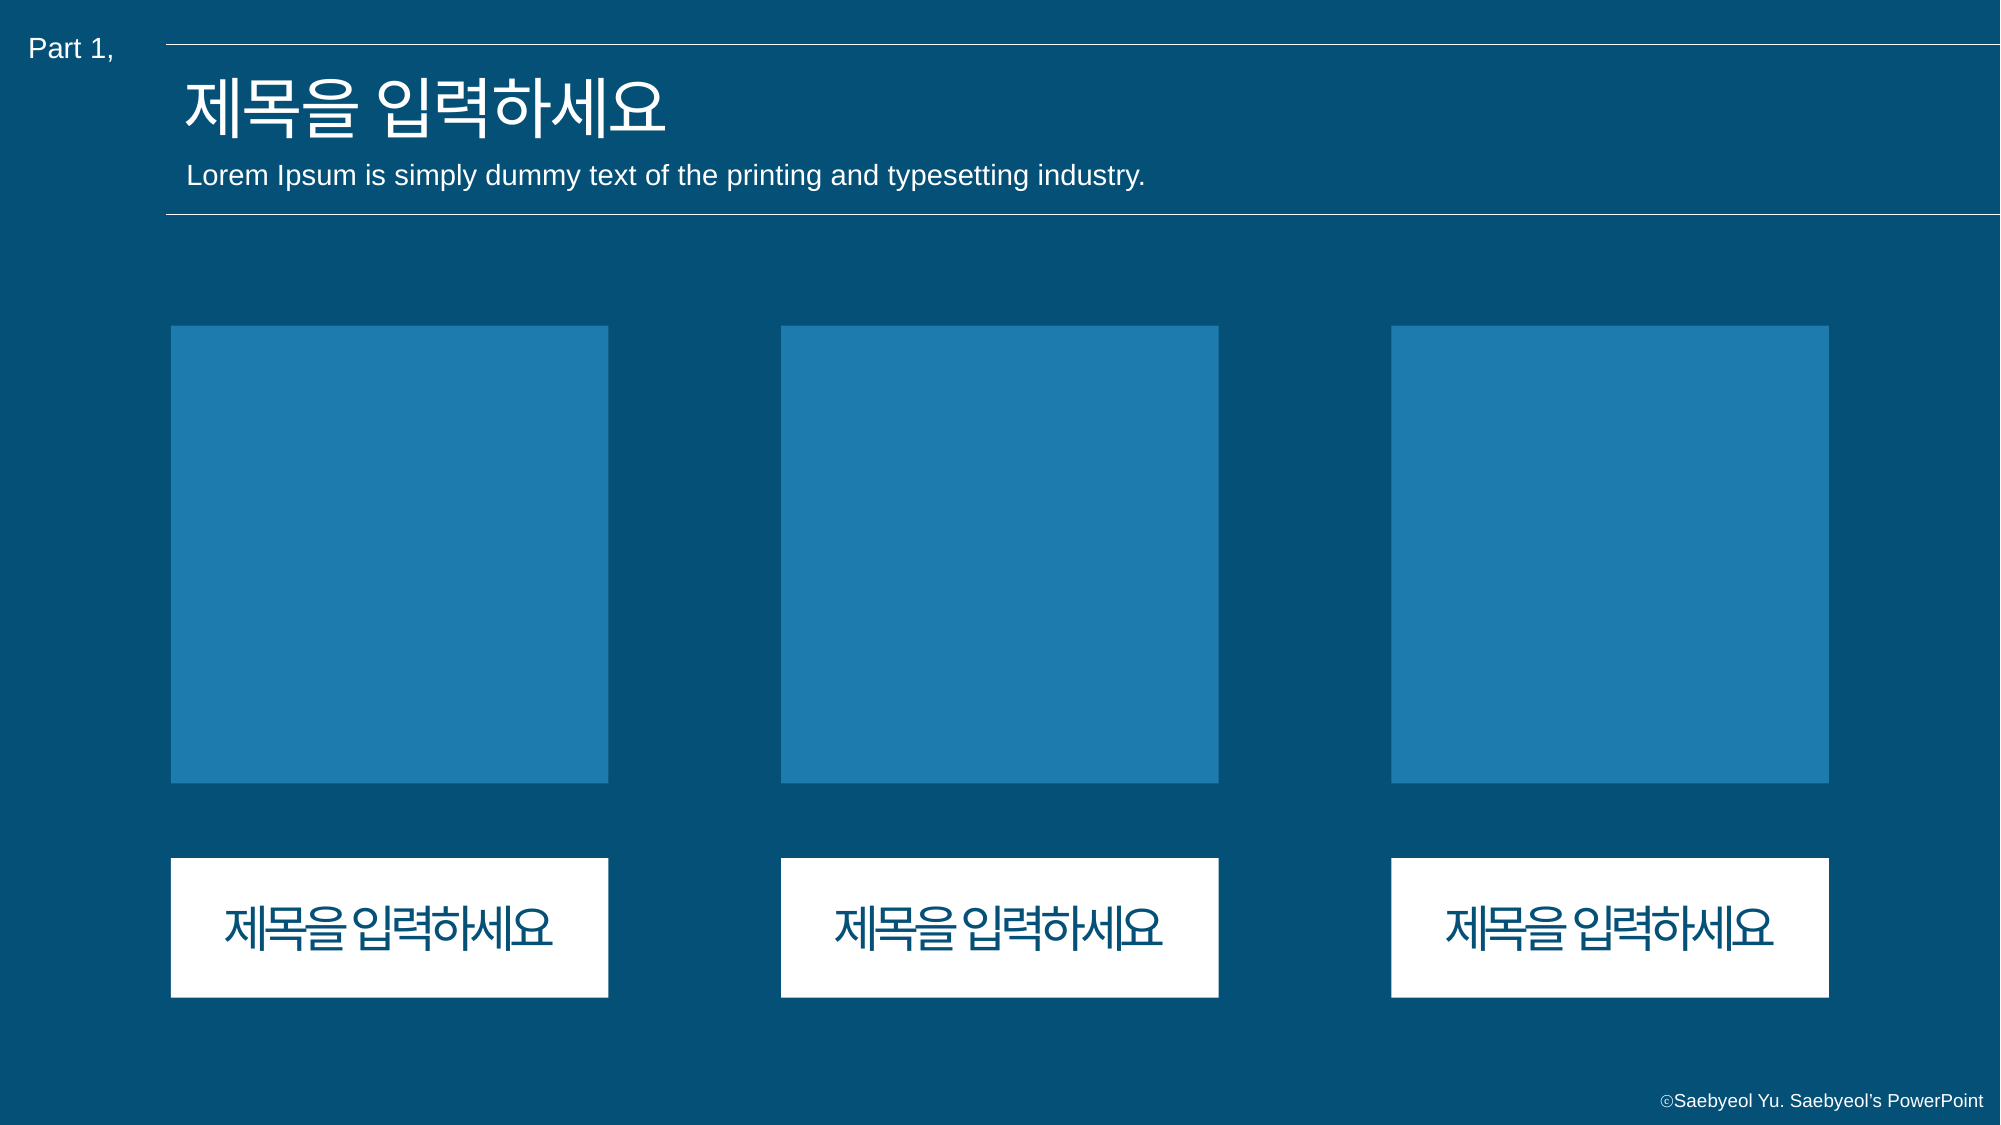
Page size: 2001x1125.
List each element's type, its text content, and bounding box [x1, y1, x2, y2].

text_box [780, 857, 1220, 999]
text_box Part 1, [13, 22, 130, 72]
text_box 제목을 입력하세요 [1429, 889, 1791, 965]
text_box [1390, 324, 1830, 784]
text_box 제목을 입력하세요 [819, 889, 1181, 965]
text_box [780, 324, 1220, 784]
text_box [170, 857, 609, 999]
text_box 제목을 입력하세요 [168, 59, 684, 155]
text_box [1390, 857, 1830, 999]
text_box Lorem Ipsum is simply dummy text of the printing and typesetting industry. [171, 149, 1163, 199]
text_box [170, 324, 609, 784]
text_box 제목을 입력하세요 [209, 889, 571, 965]
